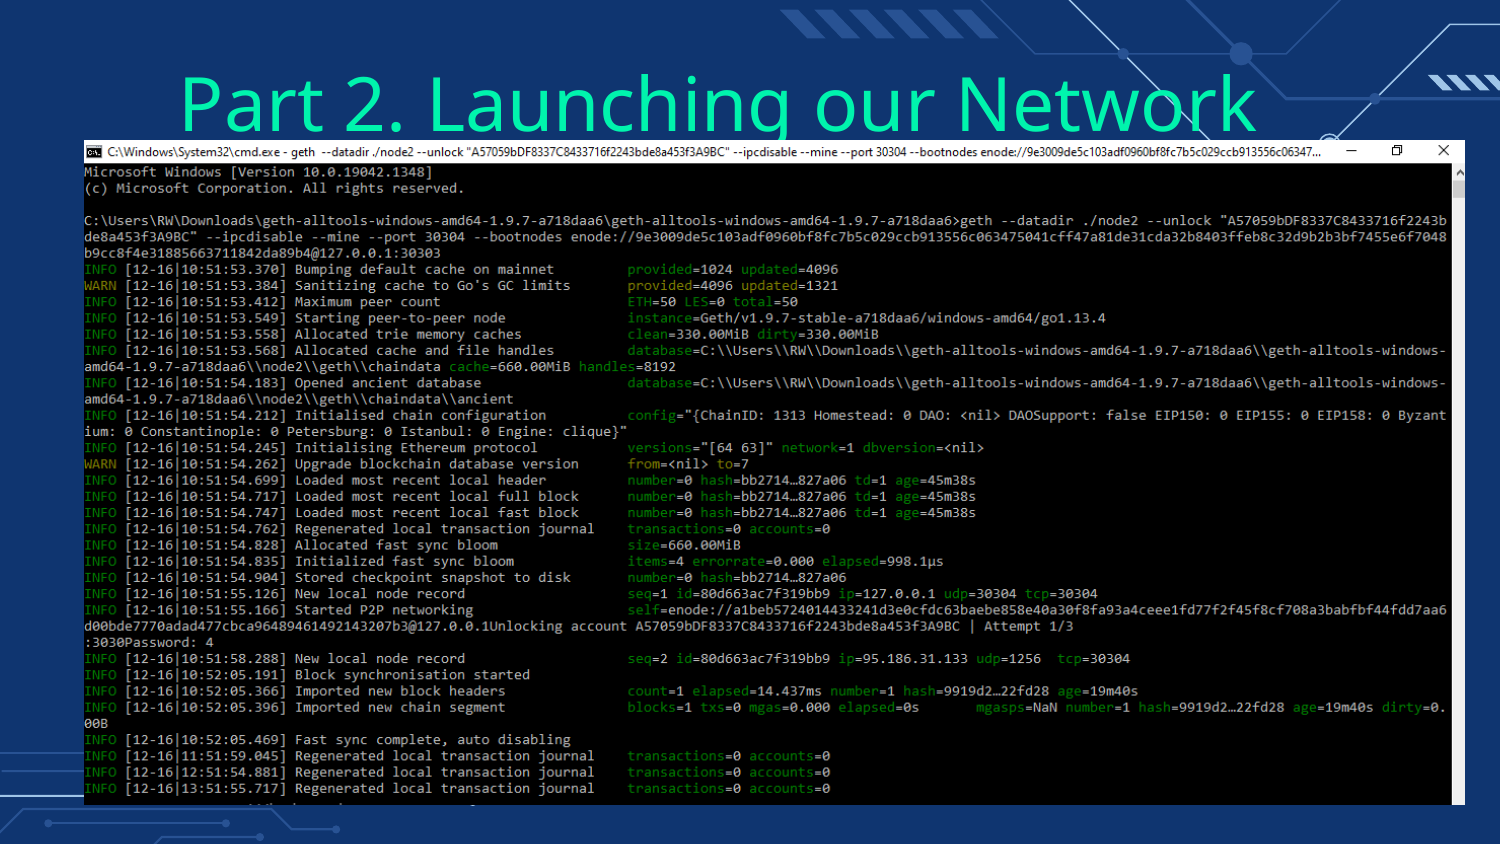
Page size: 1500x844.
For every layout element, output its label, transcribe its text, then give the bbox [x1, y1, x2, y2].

title Part 2. Launching our Network [86, 56, 1351, 137]
picture [84, 139, 1465, 805]
